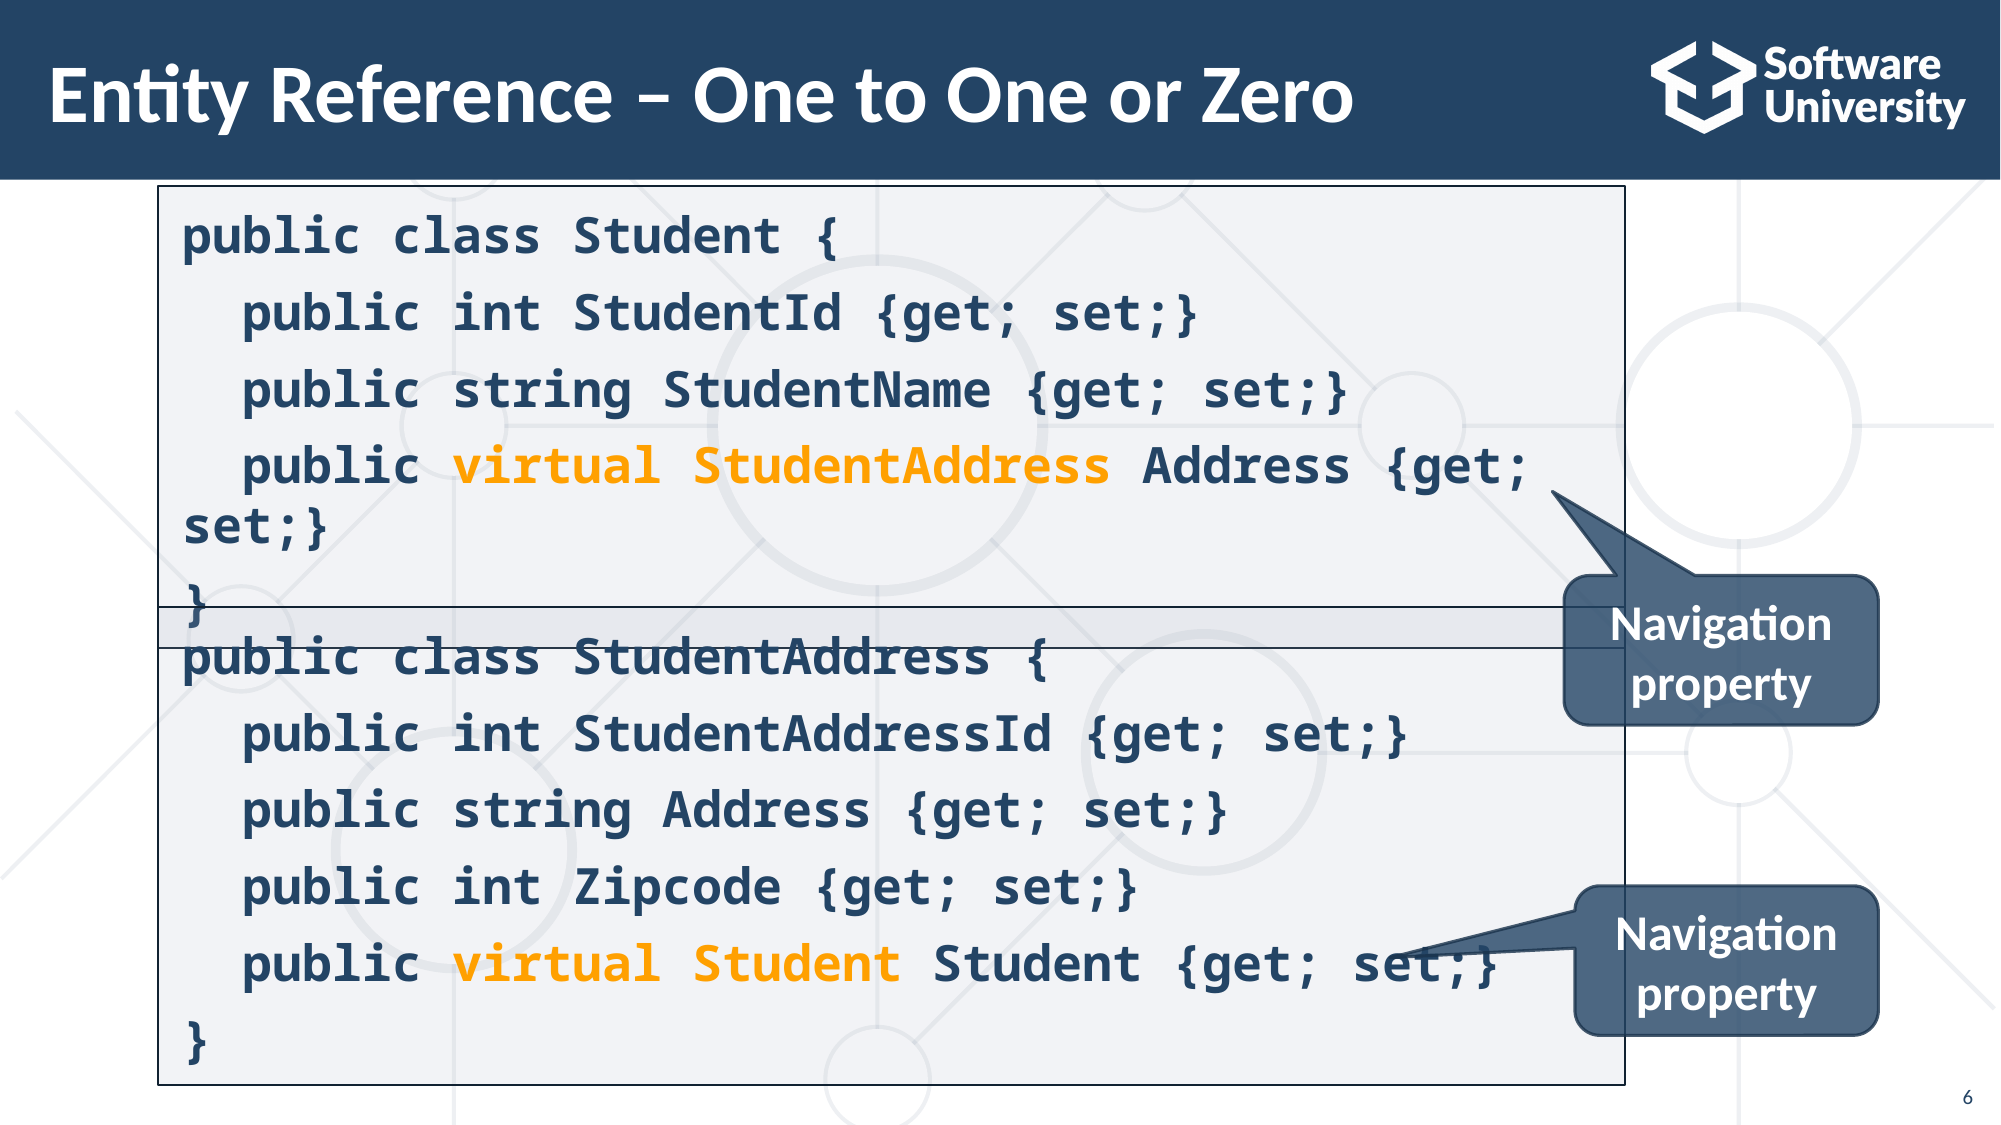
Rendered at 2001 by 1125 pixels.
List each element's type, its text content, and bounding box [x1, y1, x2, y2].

text_box public class StudentAddress { public int StudentAddressId {get; set;} public string Address {get; set;} public int Zipcode {get; set;} public virtual Student Student {get; set;} } [158, 606, 1625, 1086]
text_box Navigation property [1387, 883, 1881, 1038]
title Entity Reference – One to One or Zero [31, 16, 1625, 162]
slide_number 6 [1927, 1067, 1989, 1117]
picture [1651, 41, 1966, 134]
text_box public class Student { public int StudentId {get; set;} public string StudentName {get; set;} public virtual StudentAddress Address {get; set;} } [158, 185, 1625, 606]
text_box Navigation property [1550, 489, 1881, 728]
